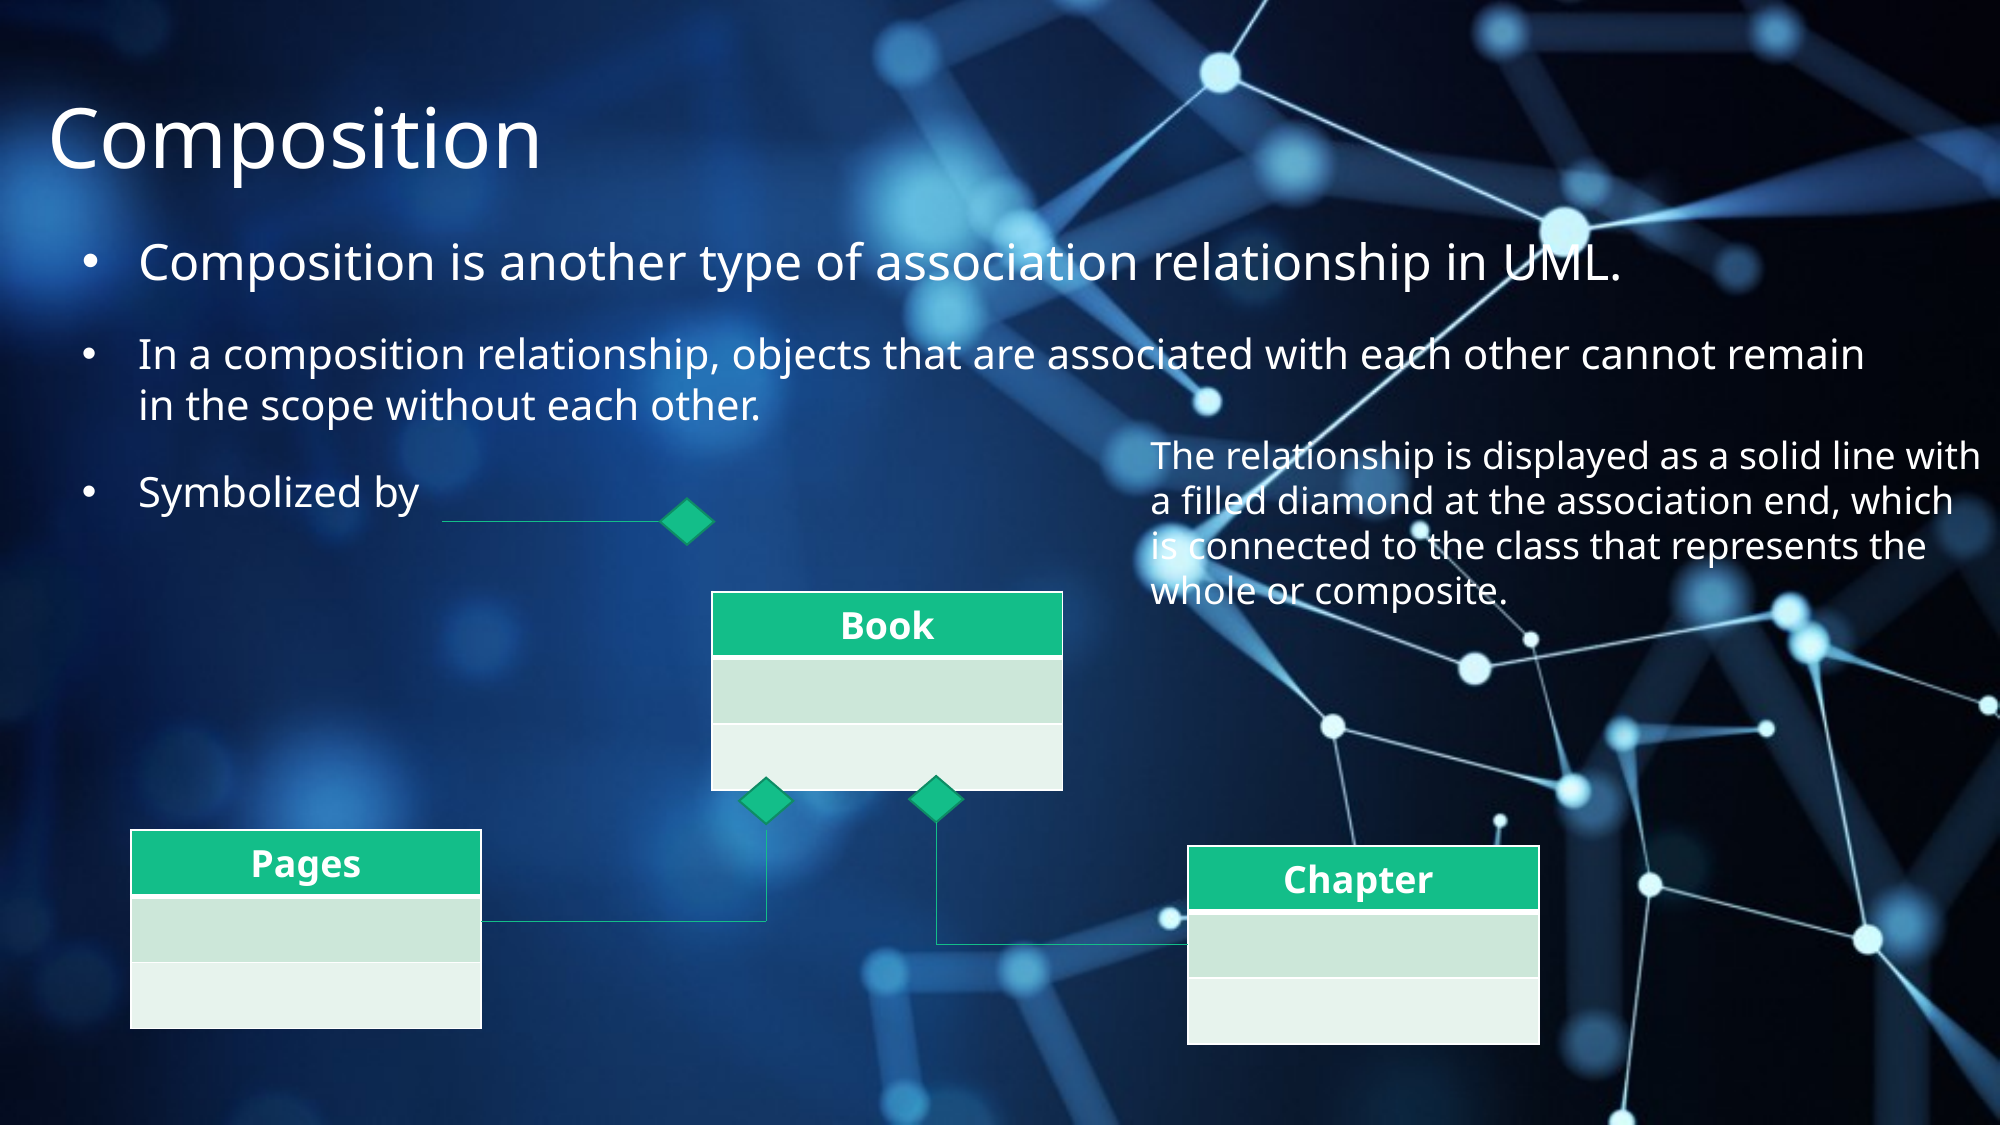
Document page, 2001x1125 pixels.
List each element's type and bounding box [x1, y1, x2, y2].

text_box [1004, 753, 1120, 1006]
picture [0, 0, 2000, 1125]
